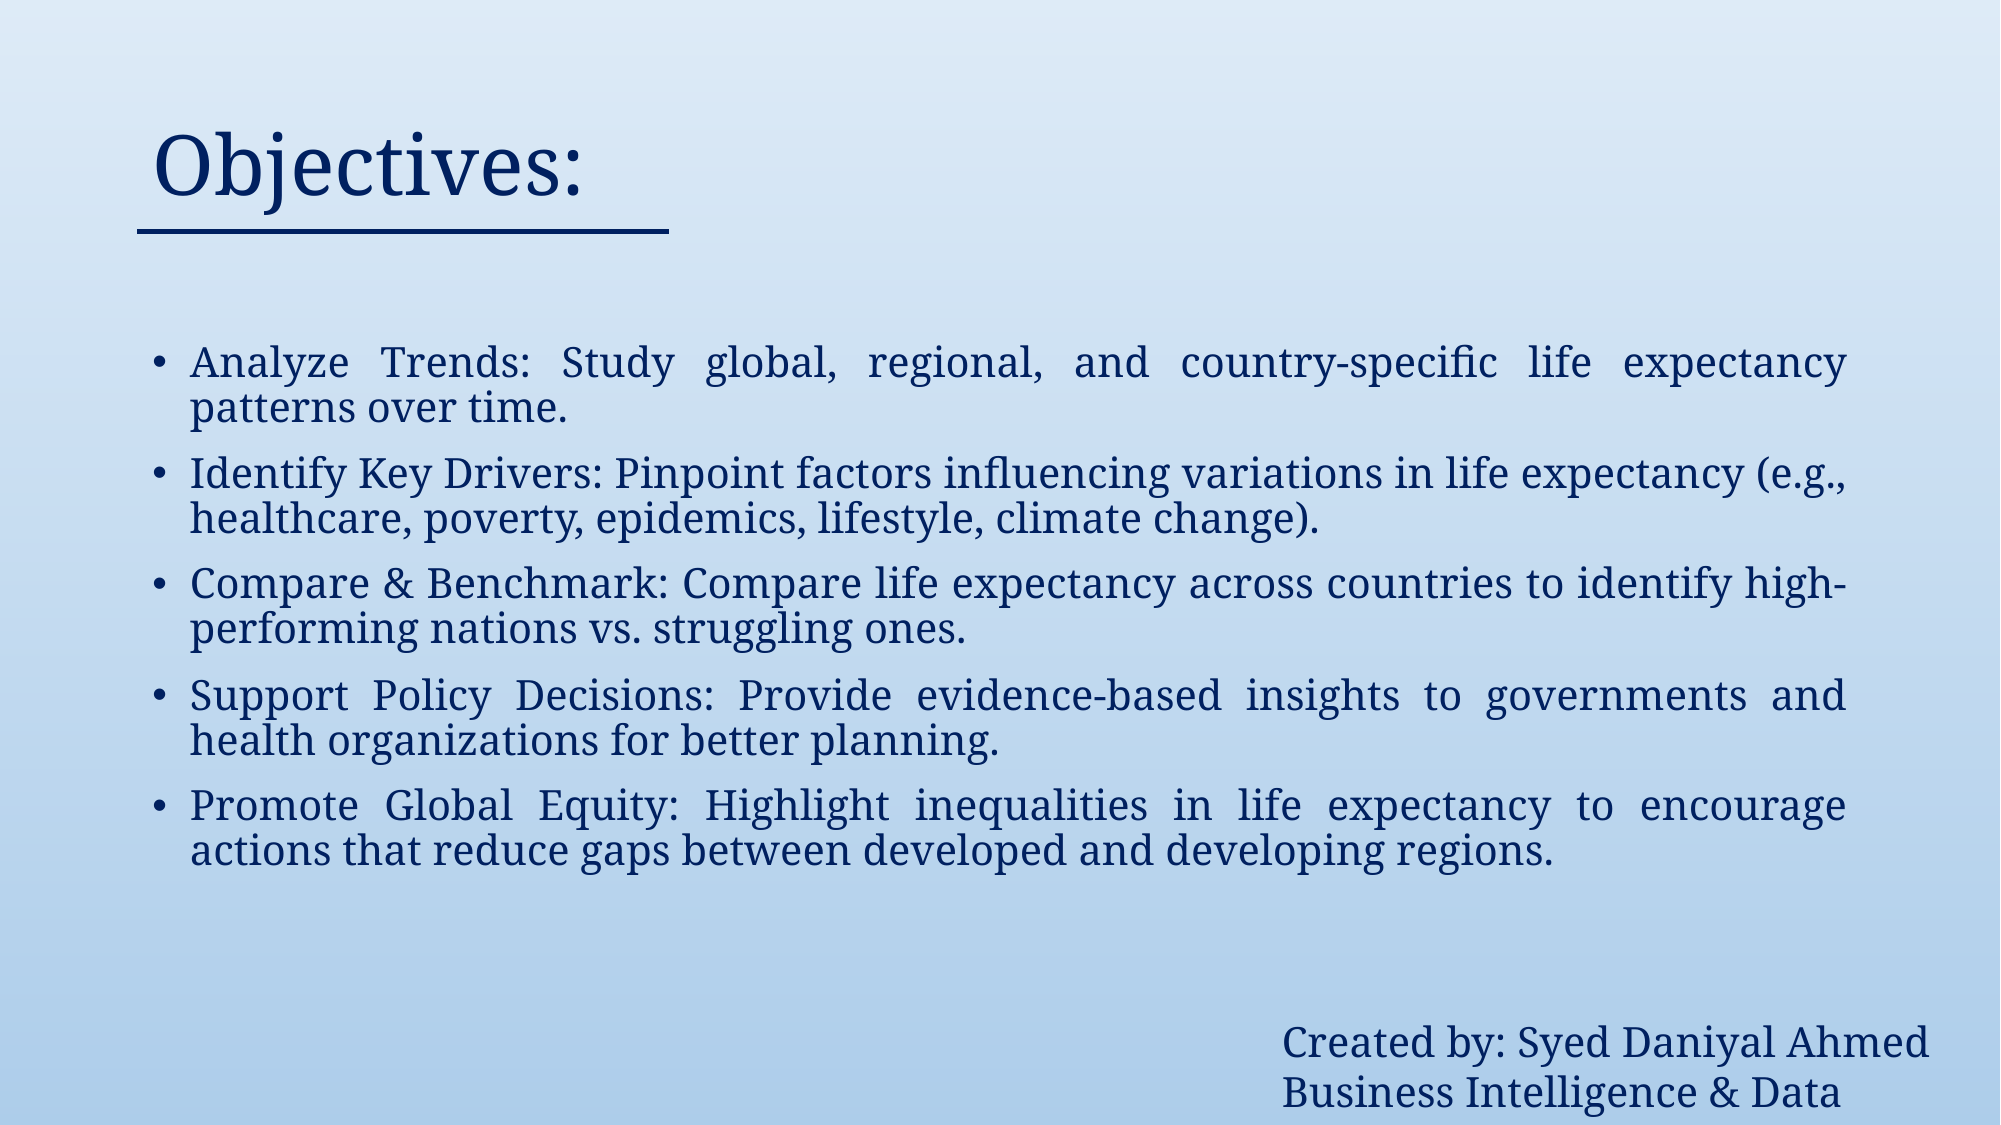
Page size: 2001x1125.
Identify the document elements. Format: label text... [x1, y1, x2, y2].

list Analyze Trends: Study global, regional, and country-specific life expectancy patterns over time. Identify Key Drivers: Pinpoint factors influencing variations in life expectancy (e.g., healthcare, poverty, epidemics, lifestyle, climate change). Compare & Benchmark: Compare life expectancy across countries to identify high-performing nations vs. struggling ones. Support Policy Decisions: Provide evidence-based insights to governments and health organizations for better planning. Promote Global Equity: Highlight inequalities in life expectancy to encourage actions that reduce gaps between developed and developing regions. [137, 281, 1863, 935]
title Objectives: [137, 59, 1863, 278]
text_box Created by: Syed Daniyal Ahmed Business Intelligence & Data Analyst [1267, 1008, 2000, 1125]
